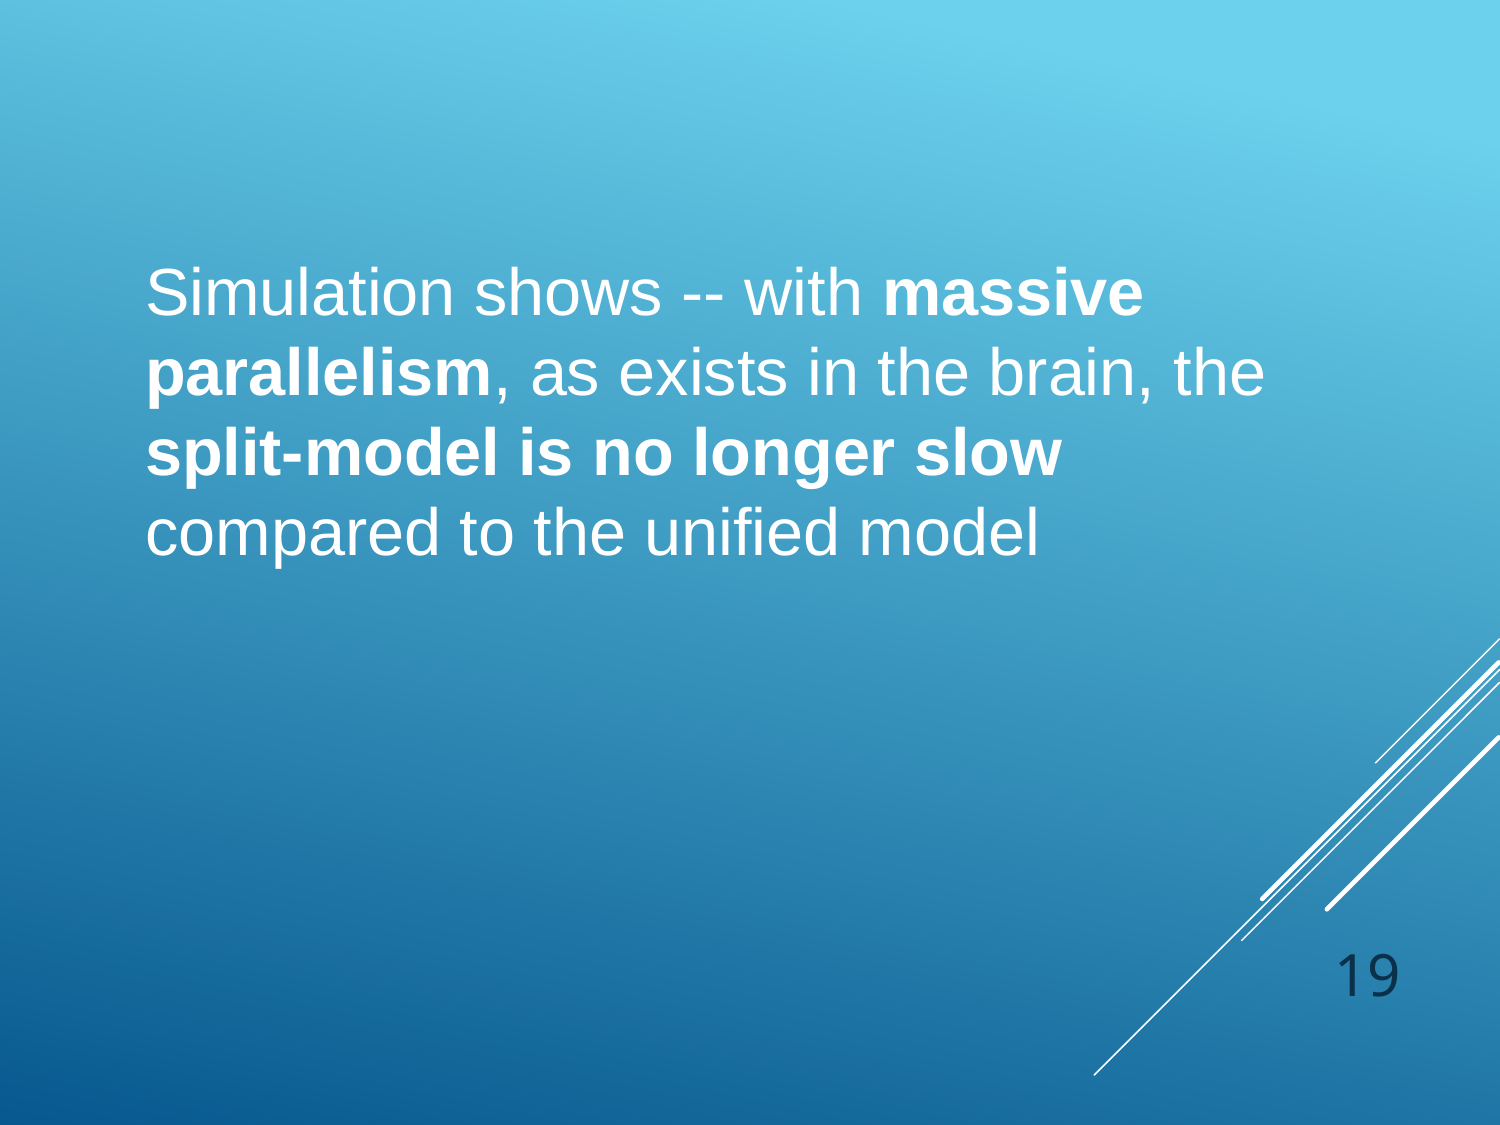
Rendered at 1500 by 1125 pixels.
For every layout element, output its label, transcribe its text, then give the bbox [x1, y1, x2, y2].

slide_number 19 [1275, 915, 1416, 1025]
text_box Simulation shows -- with massive parallelism, as exists in the brain, the split-model is no longer slow compared to the unified model [130, 241, 1295, 621]
